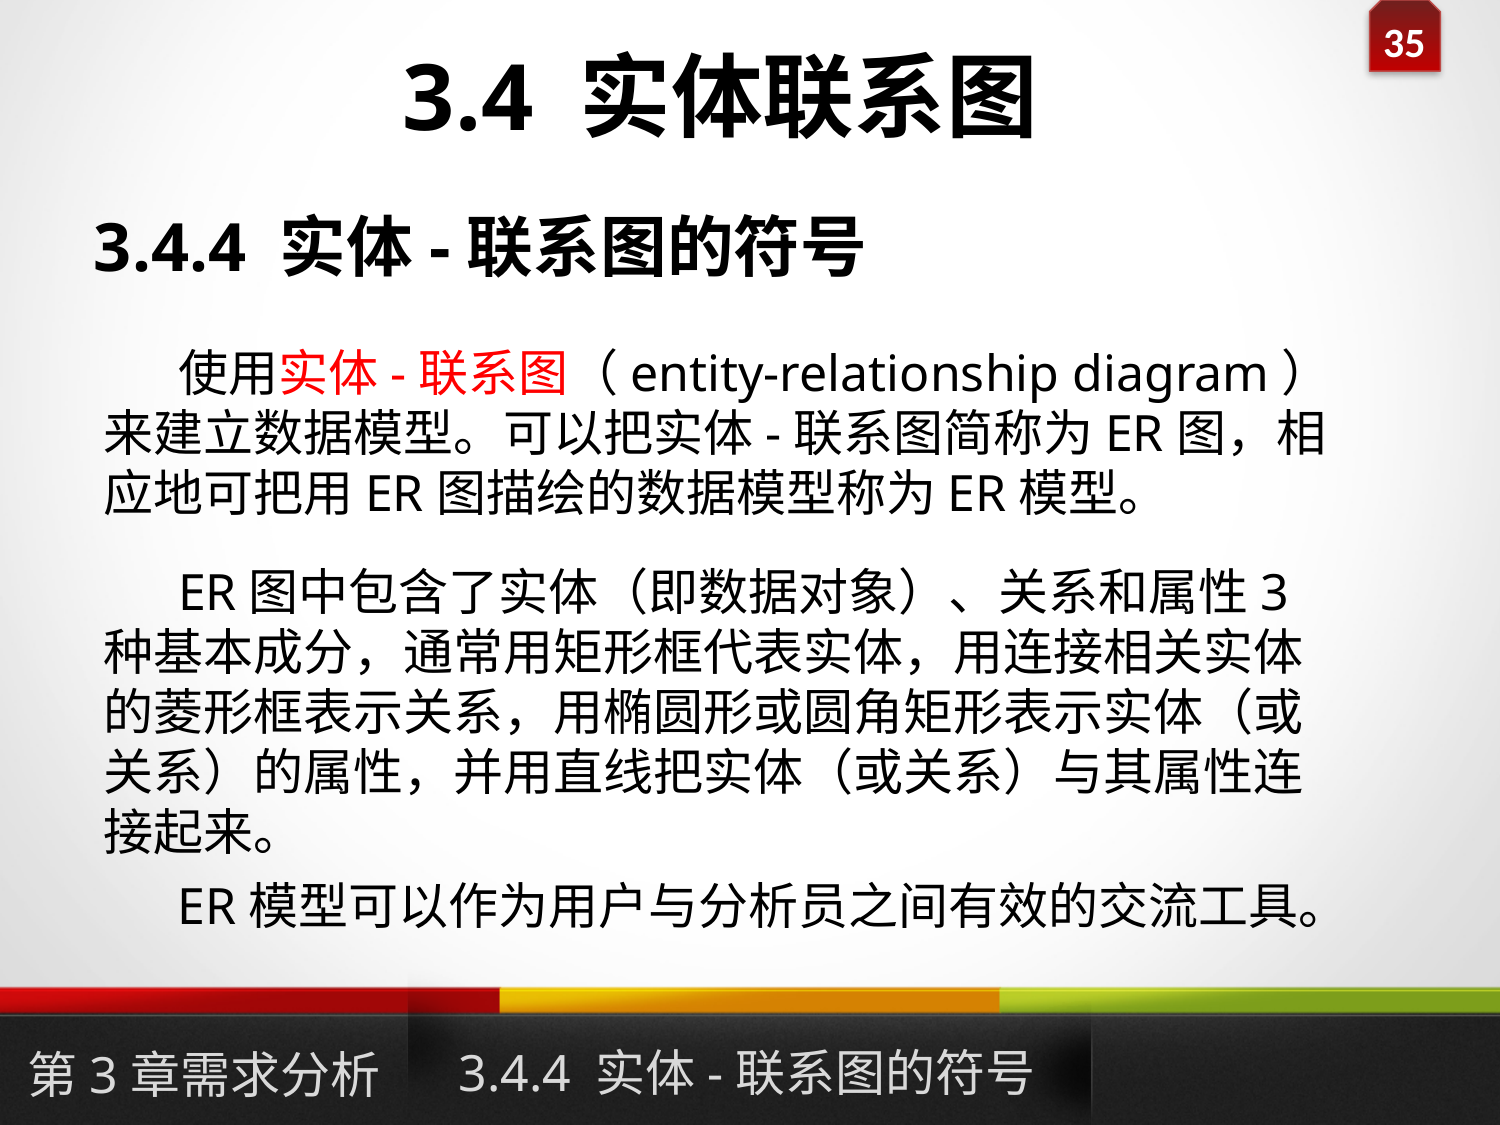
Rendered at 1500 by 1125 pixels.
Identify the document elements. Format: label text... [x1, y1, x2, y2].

text_box ER图中包含了实体（即数据对象）、关系和属性3种基本成分，通常用矩形框代表实体，用连接相关实体的菱形框表示关系，用椭圆形或圆角矩形表示实体（或关系）的属性，并用直线把实体（或关系）与其属性连接起来。 [86, 551, 1354, 865]
text_box 使用实体-联系图（entity-relationship diagram）来建立数据模型。可以把实体-联系图简称为ER图，相应地可把用ER图描绘的数据模型称为ER模型。 [86, 332, 1354, 531]
text_box 第3章需求分析 [0, 1034, 431, 1113]
text_box ER模型可以作为用户与分析员之间有效的交流工具。 [86, 865, 1354, 944]
picture [0, 0, 1500, 1125]
title 3.4 实体联系图 [45, 0, 1396, 188]
text_box 3.4.4 实体-联系图的符号 [372, 1032, 1123, 1111]
text_box 3.4.4 实体-联系图的符号 [77, 196, 985, 295]
